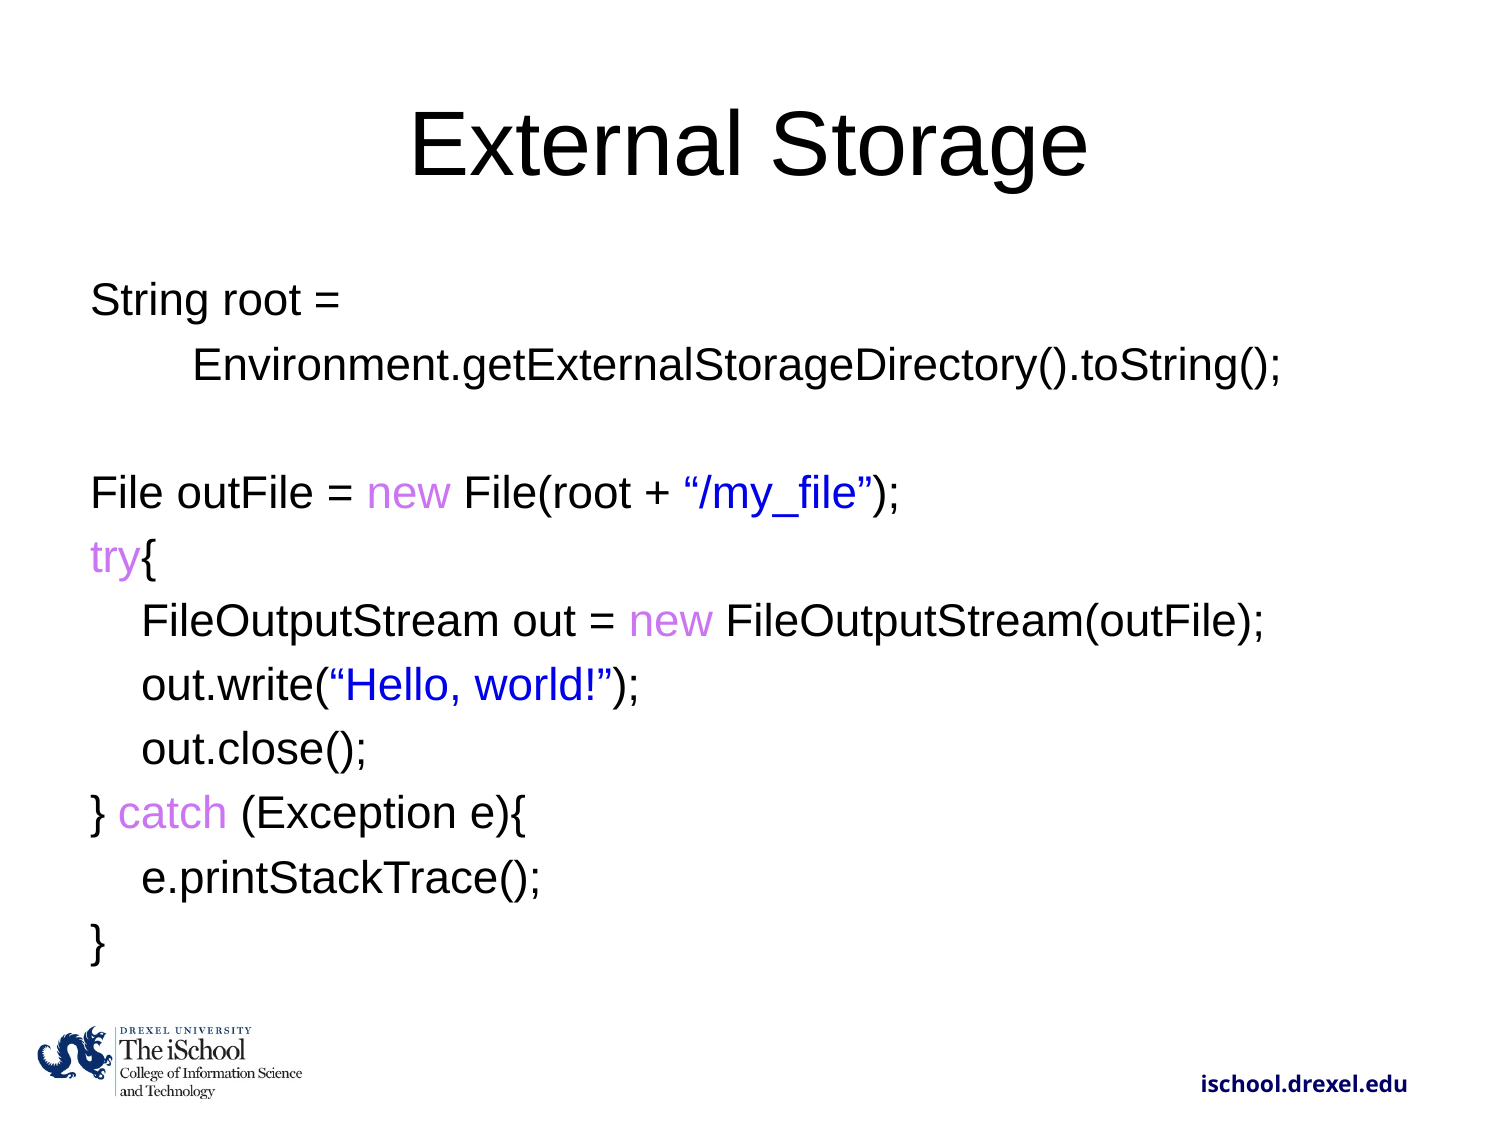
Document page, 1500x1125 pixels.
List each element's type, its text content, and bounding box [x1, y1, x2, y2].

picture [37, 1026, 302, 1099]
title External Storage [74, 44, 1426, 233]
list String root = Environment.getExternalStorageDirectory().toString(); File outFile = new File(root + “/my_file”); try{ FileOutputStream out = new FileOutputStream(outFile); out.write(“Hello, world!”); out.close(); } catch (Exception e){ e.printStackTrace(); } [74, 262, 1426, 1006]
